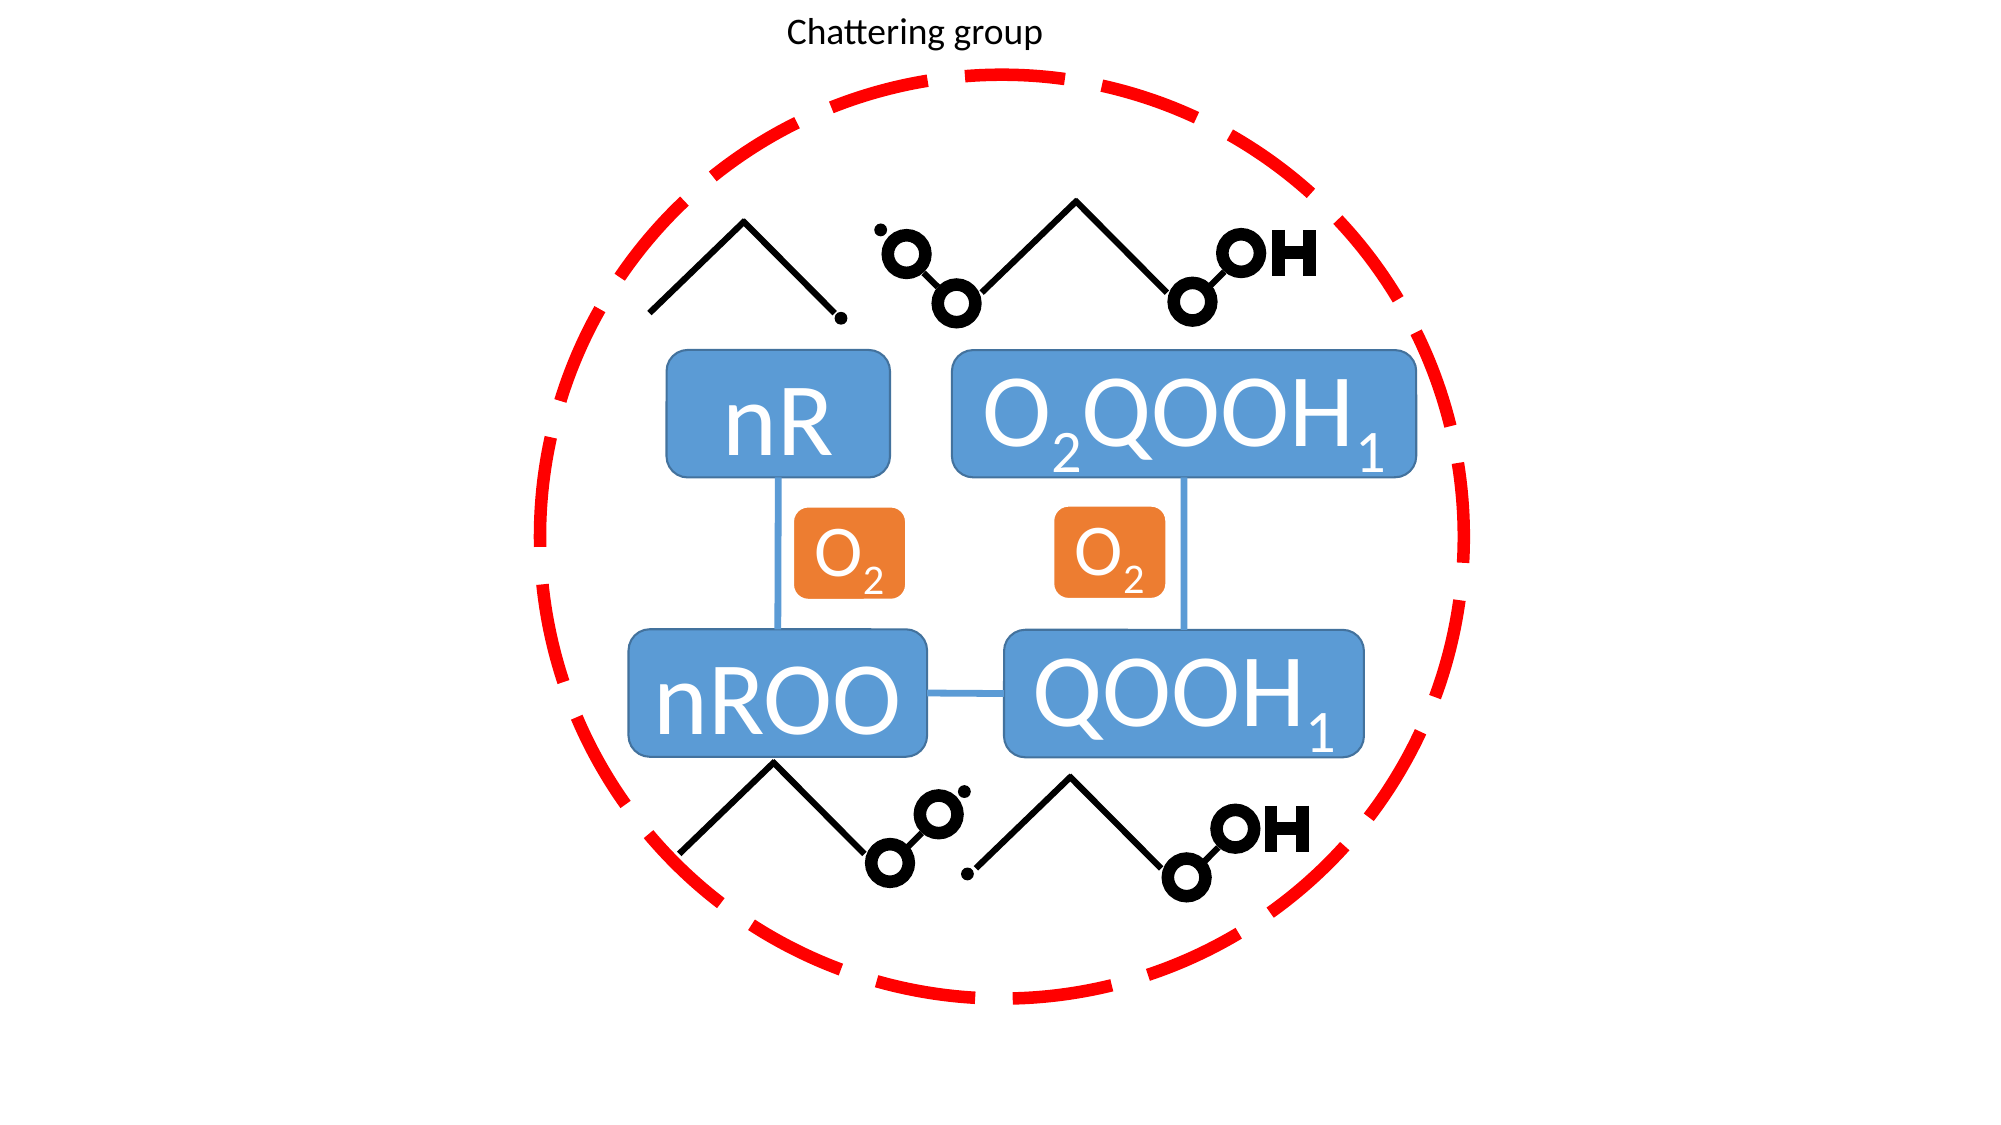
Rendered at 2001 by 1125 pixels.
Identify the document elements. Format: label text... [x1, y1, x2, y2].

text_box Chattering group [772, 0, 1073, 60]
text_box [539, 74, 1464, 999]
